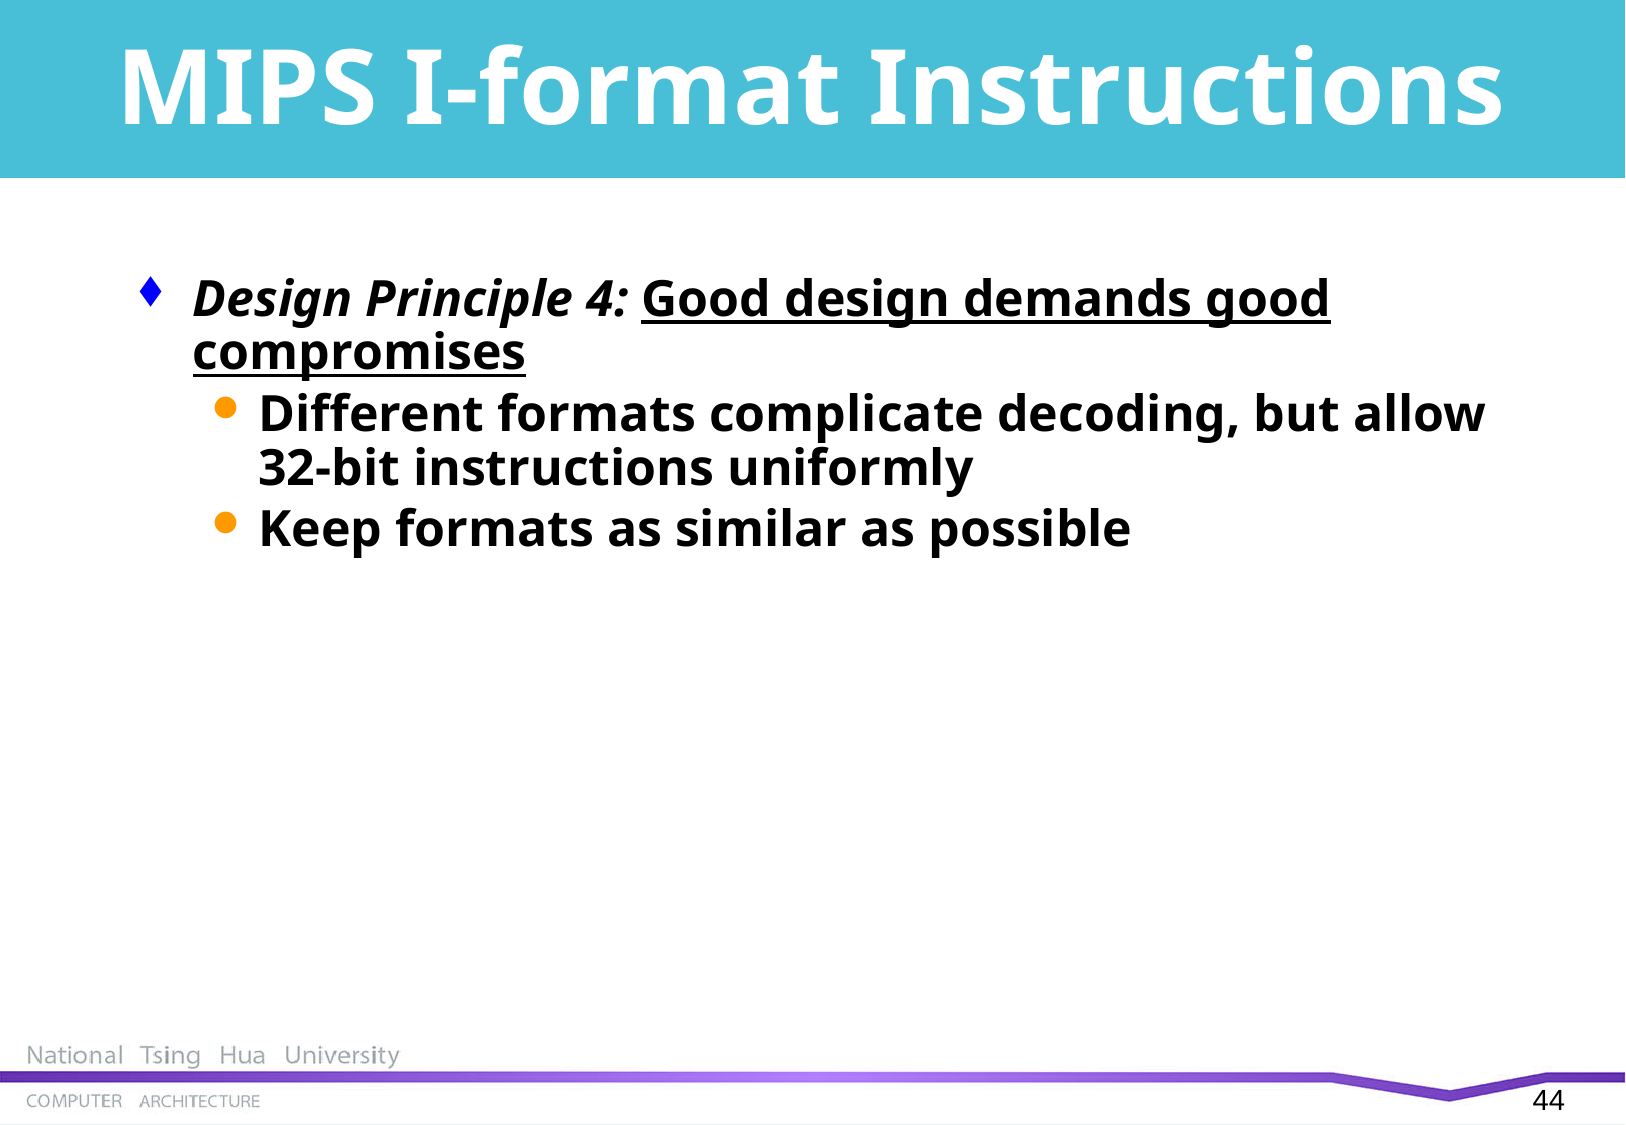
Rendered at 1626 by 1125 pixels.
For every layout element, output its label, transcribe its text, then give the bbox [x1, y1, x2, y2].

slide_number 43 [1241, 1060, 1581, 1125]
title MIPS I-format Instructions [0, 19, 1625, 167]
list Design Principle 4: Good design demands good compromises Different formats complicate decoding, but allow 32-bit instructions uniformly Keep formats as similar as possible [121, 265, 1504, 900]
picture [0, 0, 1626, 1125]
